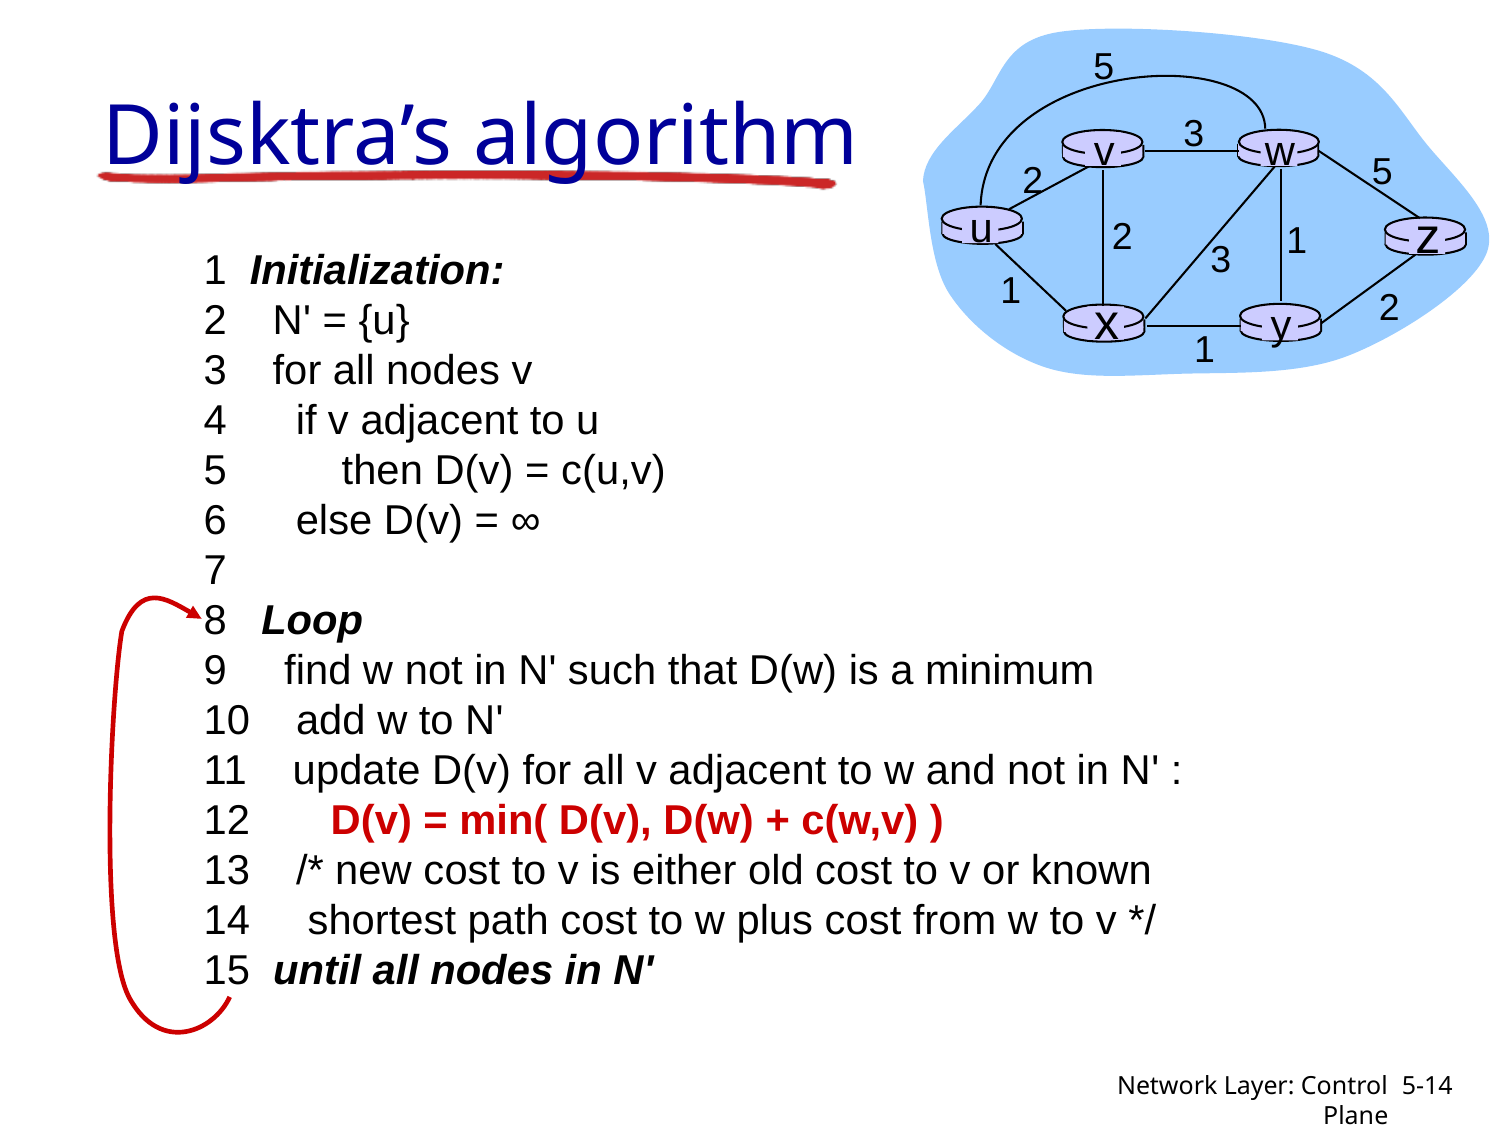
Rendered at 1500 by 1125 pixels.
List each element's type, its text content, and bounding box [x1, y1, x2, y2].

text_box 1 Initialization: 2 N' = {u} 3 for all nodes v 4 if v adjacent to u 5 then D(v) = c(u,v) 6 else D(v) = ∞ 7 8 Loop 9 find w not in N' such that D(w) is a minimum 10 add w to N' 11 update D(v) for all v adjacent to w and not in N' : 12 D(v) = min( D(v), D(w) + c(w,v) ) 13 /* new cost to v is either old cost to v or known 14 shortest path cost to w plus cost from w to v */ 15 until all nodes in N' [188, 235, 1209, 1001]
footer Network Layer: Control Plane [1045, 1062, 1404, 1102]
title Dijsktra’s algorithm [87, 37, 917, 225]
text_box [109, 598, 230, 1033]
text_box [922, 22, 1500, 380]
picture [94, 166, 845, 196]
slide_number 5-14 [1387, 1062, 1478, 1107]
